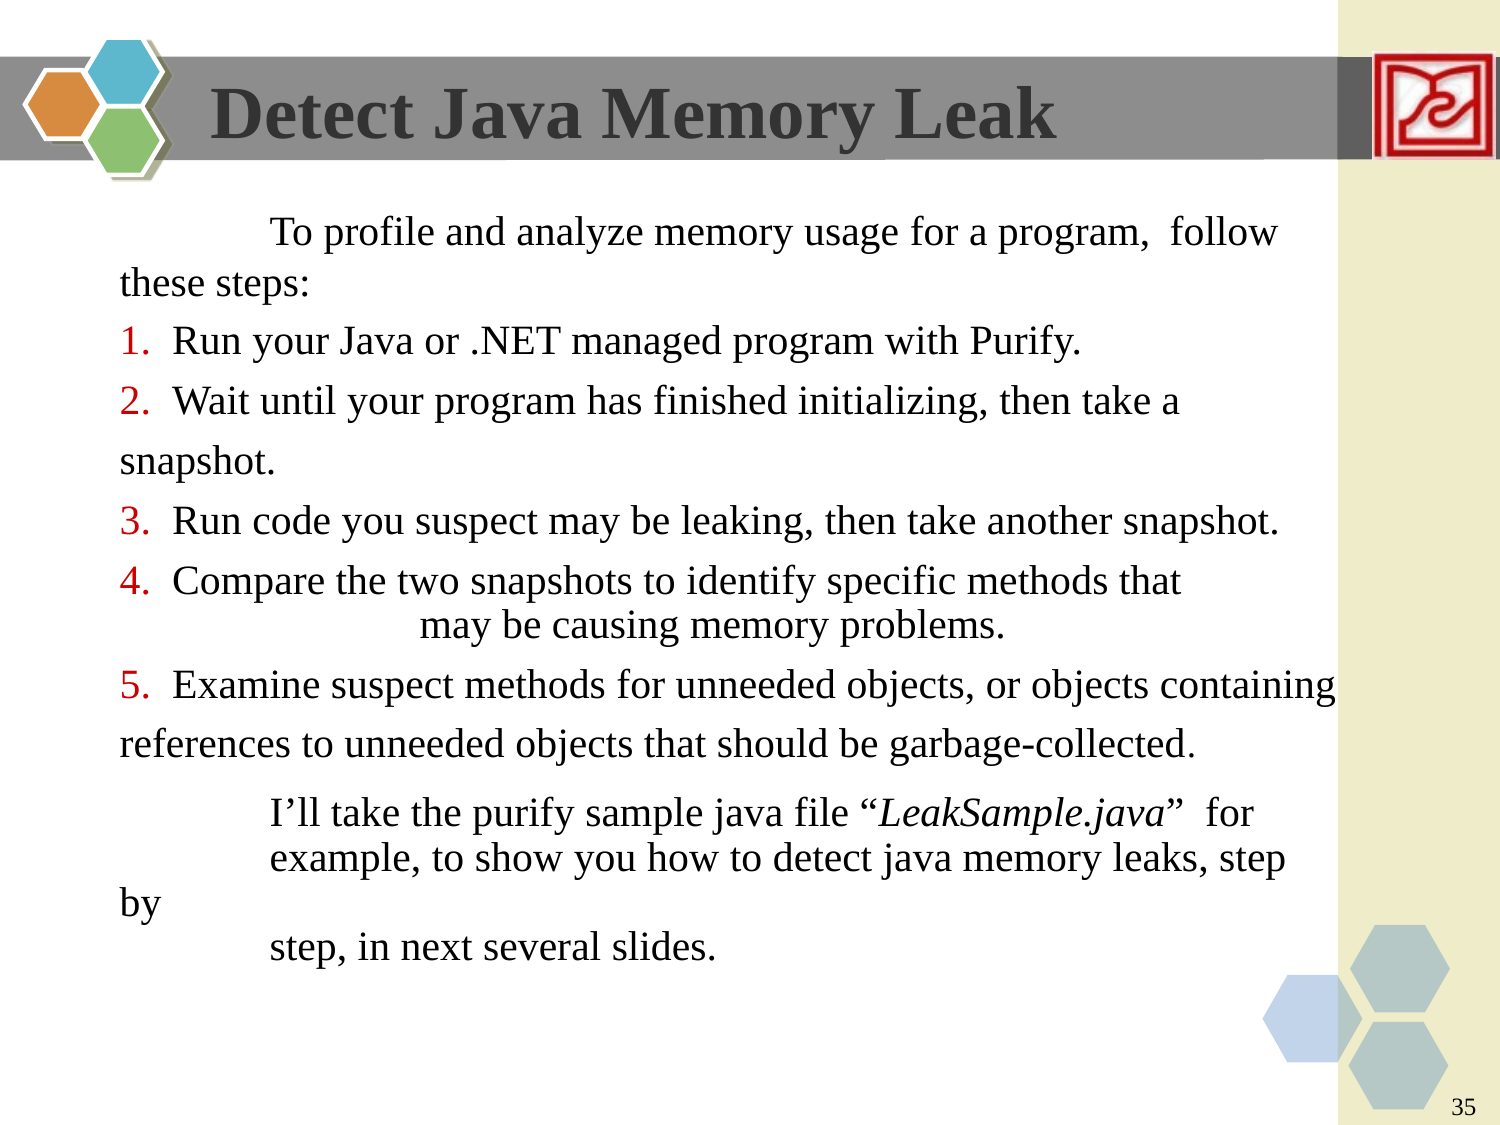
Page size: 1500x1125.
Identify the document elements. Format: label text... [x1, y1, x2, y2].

text_box To profile and analyze memory usage for a program, follow these steps: 1. Run your Java or .NET managed program with Purify. 2. Wait until your program has finished initializing, then take a snapshot. 3. Run code you suspect may be leaking, then take another snapshot. 4. Compare the two snapshots to identify specific methods that may be causing memory problems. 5. Examine suspect methods for unneeded objects, or objects containing references to unneeded objects that should be garbage-collected. I’ll take the purify sample java file “LeakSample.java” for example, to show you how to detect java memory leaks, step by step, in next several slides. [119, 203, 1338, 969]
text_box Detect Java Memory Leak [210, 62, 1059, 154]
text_box 35 [1451, 1090, 1477, 1121]
picture [1372, 51, 1496, 160]
